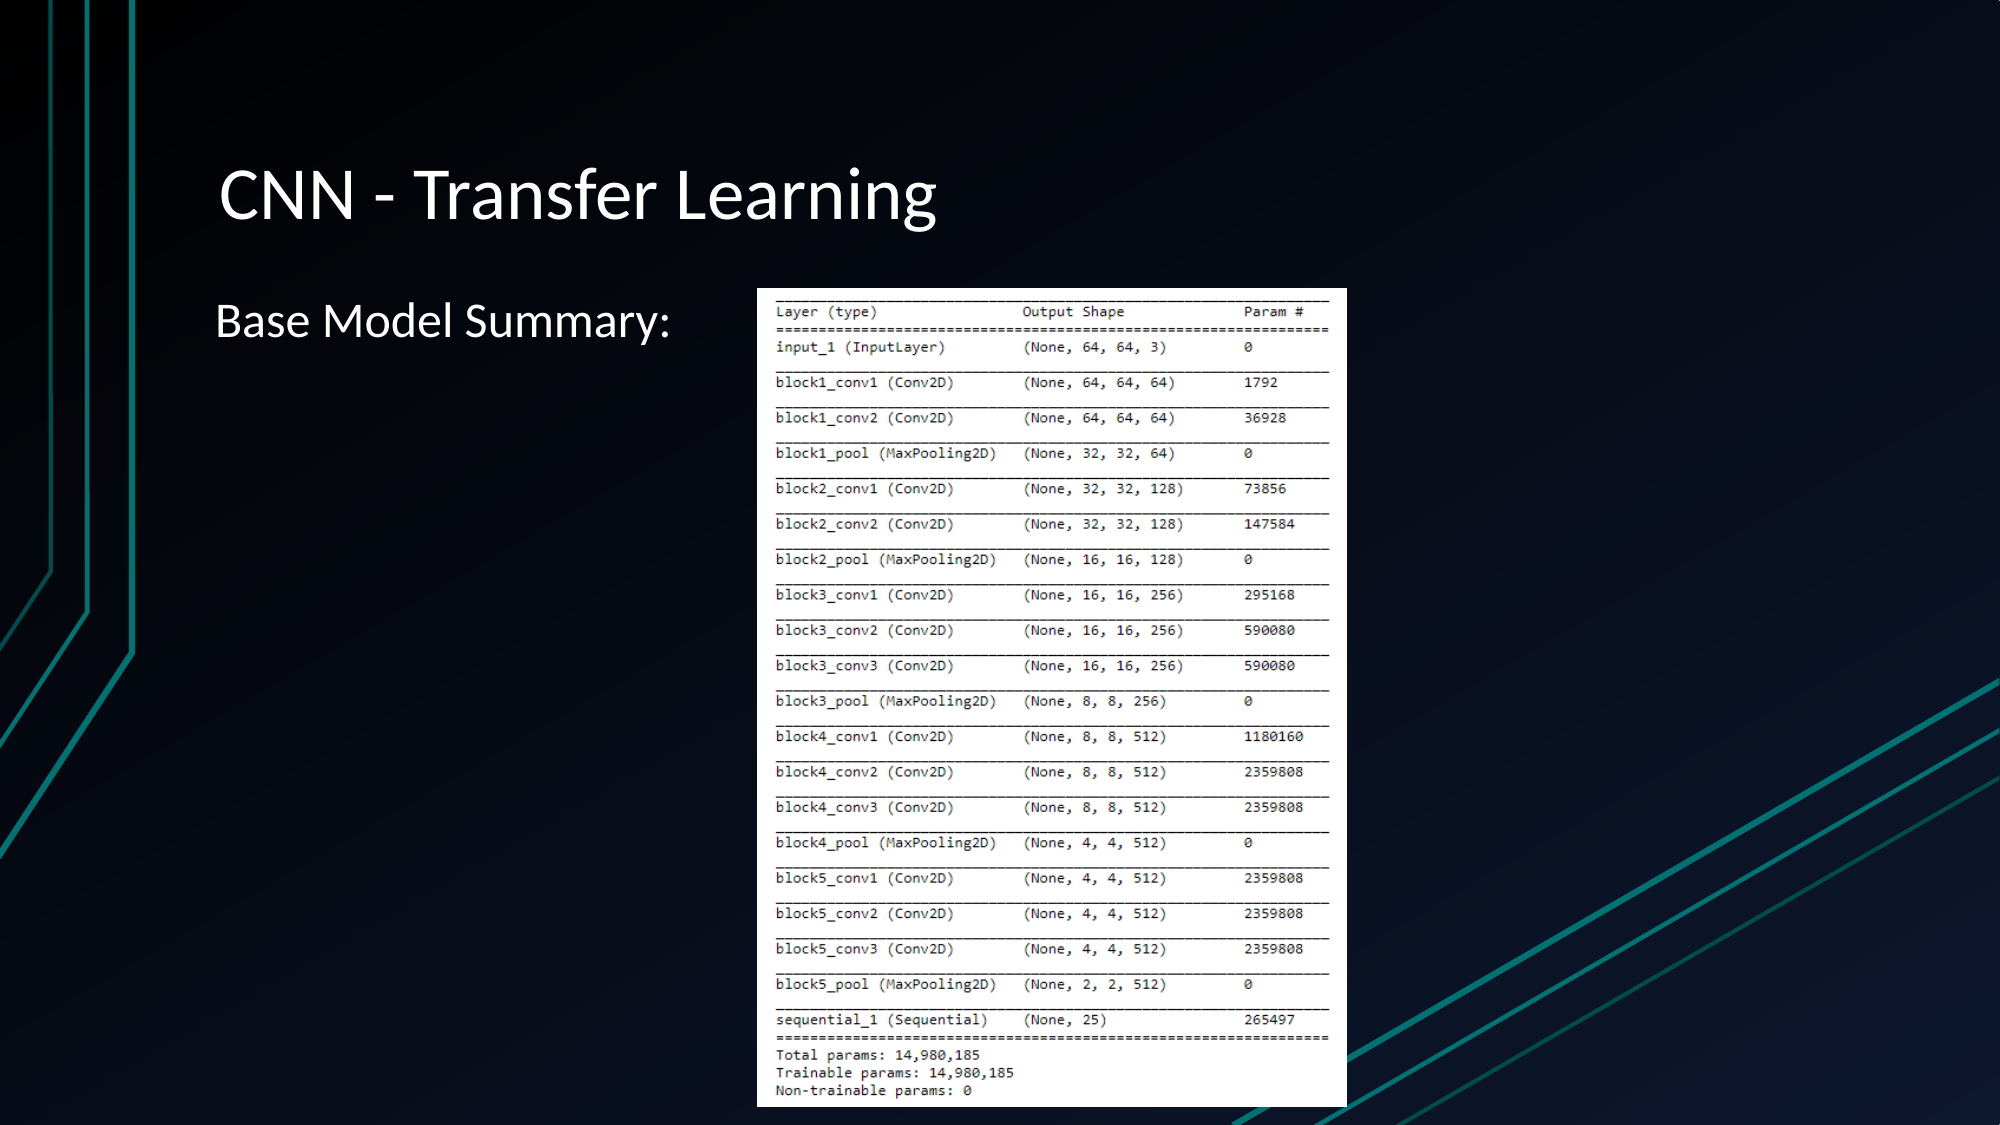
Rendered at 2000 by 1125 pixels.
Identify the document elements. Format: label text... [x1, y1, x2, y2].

picture [757, 288, 1347, 1107]
list Base Model Summary: [199, 279, 1900, 1012]
title CNN - Transfer Learning [199, 45, 1900, 246]
